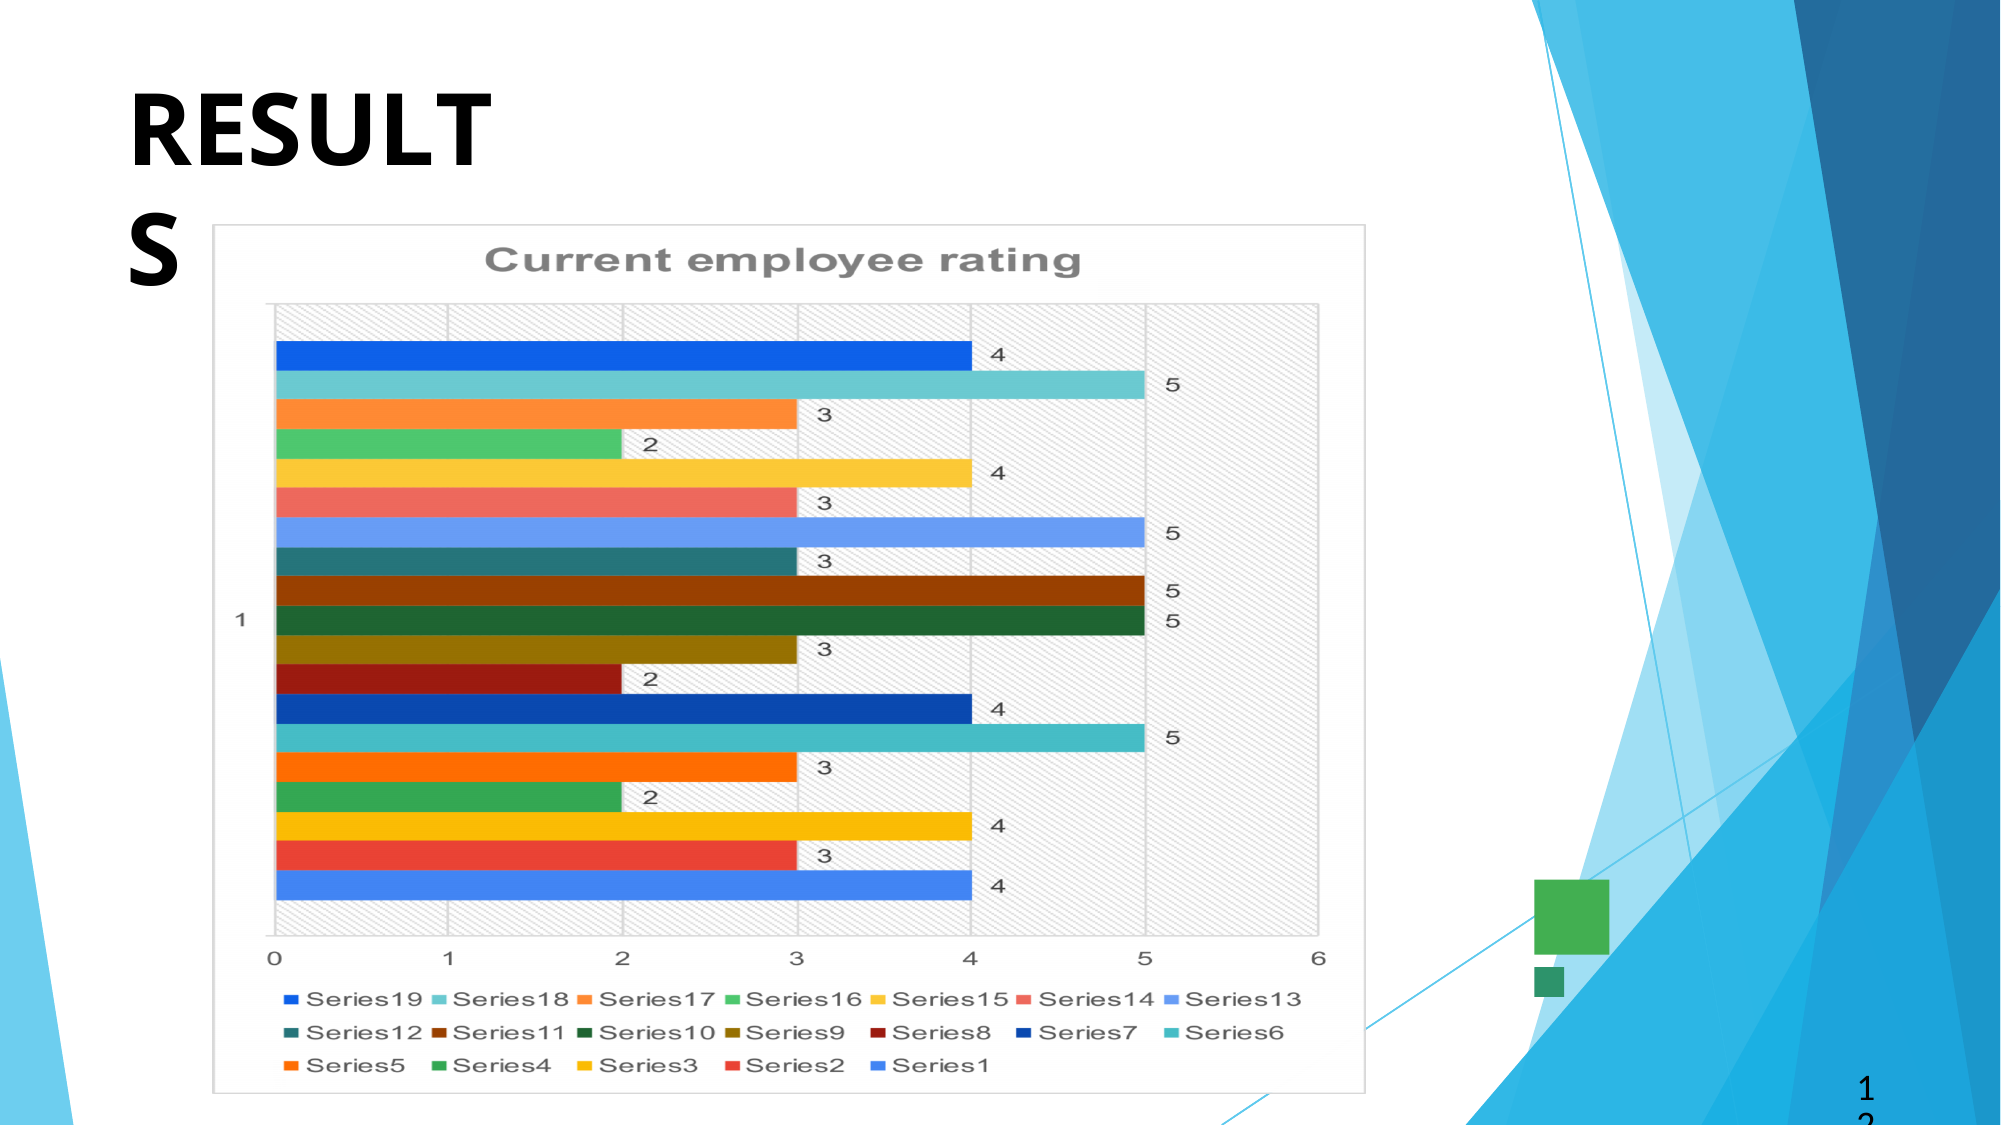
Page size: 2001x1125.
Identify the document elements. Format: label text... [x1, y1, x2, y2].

title RESULTS [123, 63, 524, 306]
text_box [1534, 879, 1610, 955]
text_box [1534, 967, 1565, 997]
picture [212, 224, 1366, 1094]
text_box 12 [1849, 1061, 1888, 1108]
